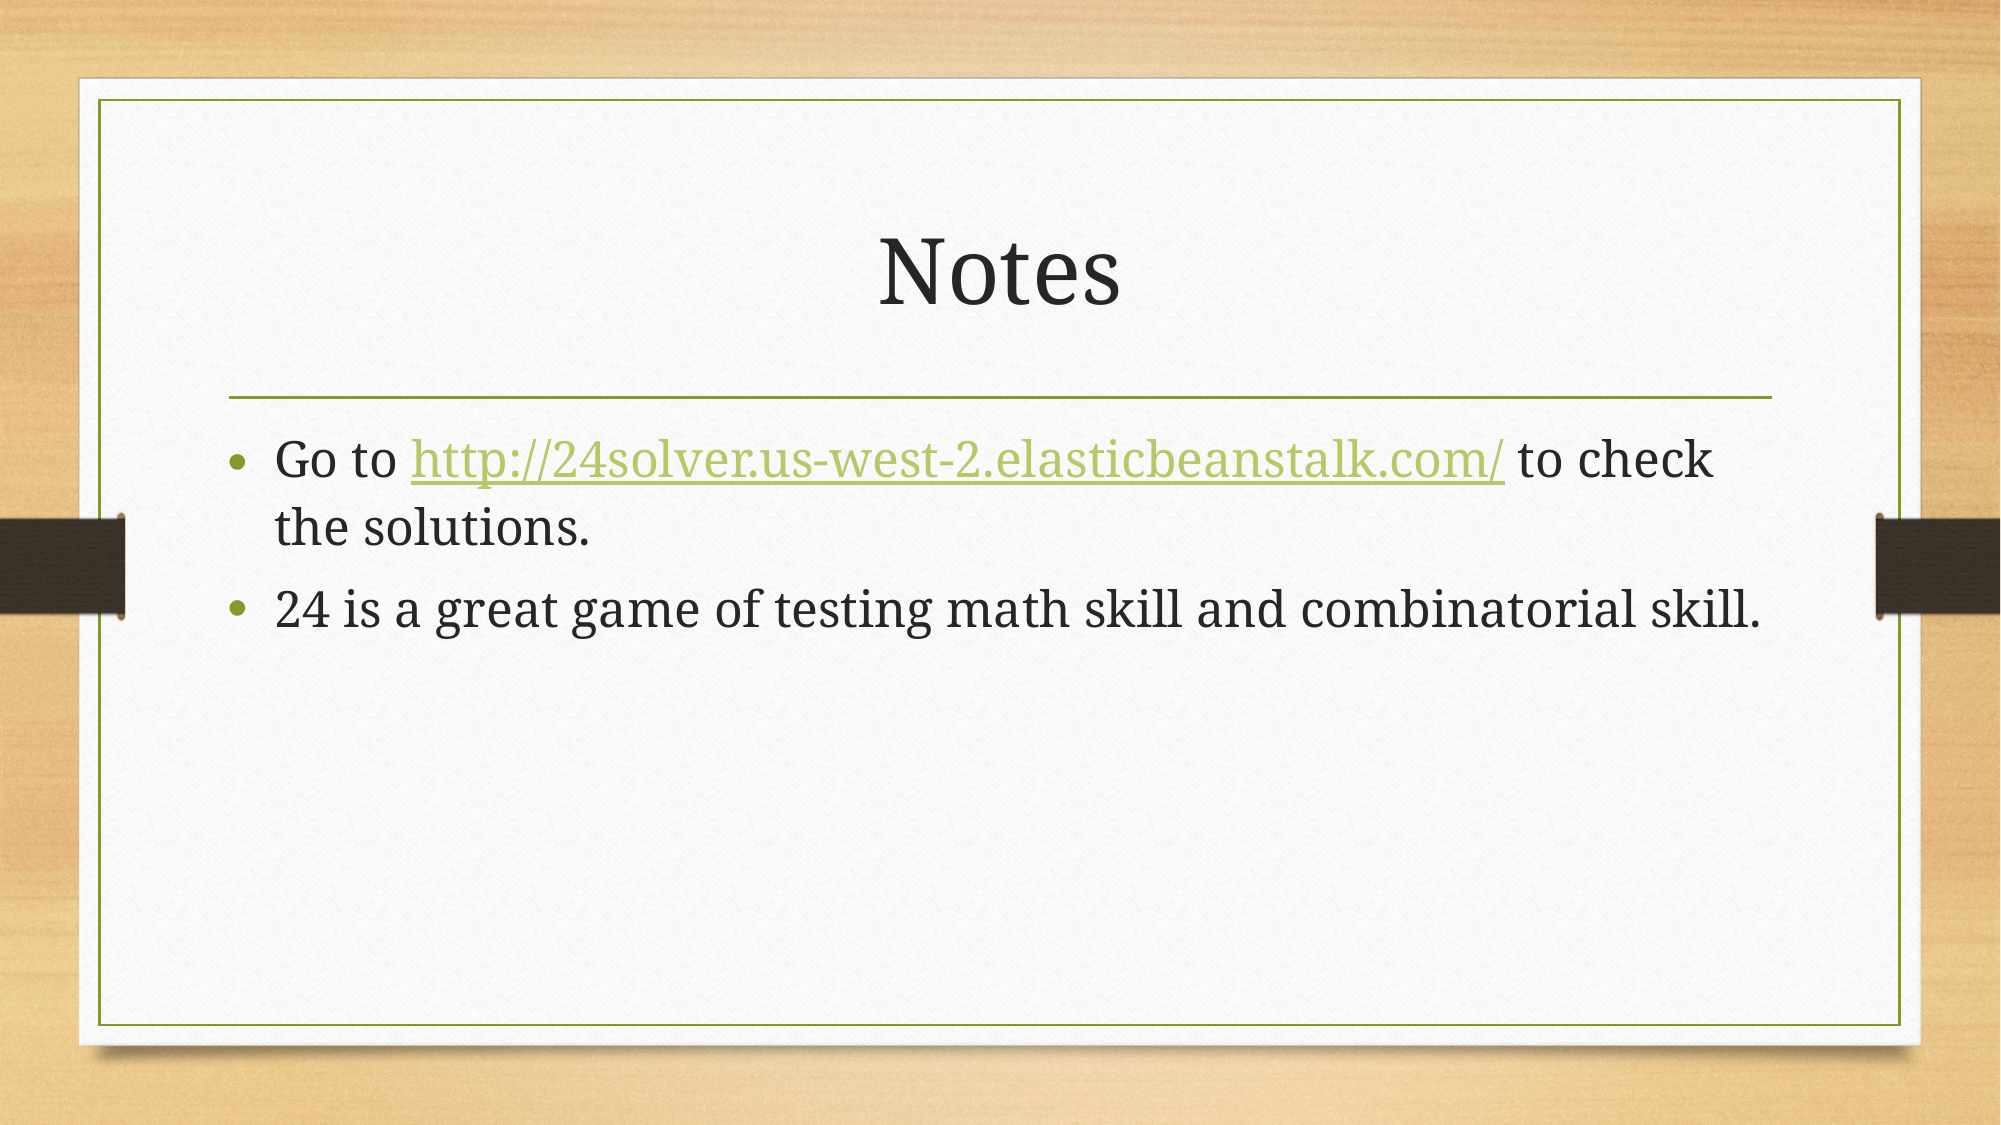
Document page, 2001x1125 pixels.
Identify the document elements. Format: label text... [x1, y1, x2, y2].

title Notes [212, 161, 1788, 375]
list Go to http://24solver.us-west-2.elasticbeanstalk.com/ to check the solutions. 24 is a great game of testing math skill and combinatorial skill. [212, 419, 1788, 964]
picture [0, 0, 2001, 1125]
